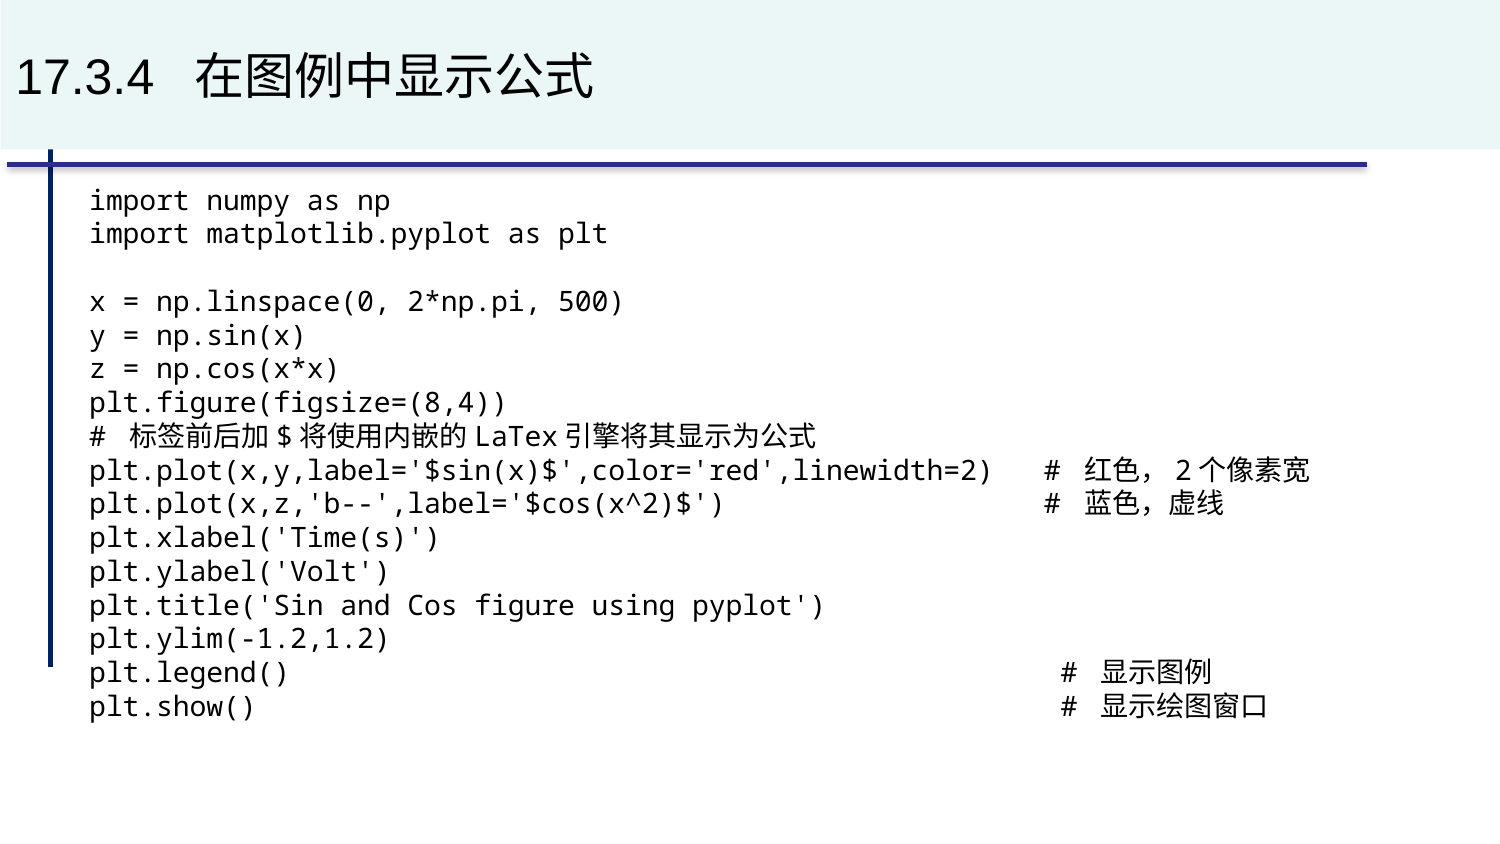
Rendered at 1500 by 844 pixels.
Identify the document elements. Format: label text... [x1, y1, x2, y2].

list import numpy as np import matplotlib.pyplot as plt x = np.linspace(0, 2*np.pi, 500) y = np.sin(x) z = np.cos(x*x) plt.figure(figsize=(8,4)) # 标签前后加$将使用内嵌的LaTex引擎将其显示为公式 plt.plot(x,y,label='$sin(x)$',color='red',linewidth=2) # 红色，2个像素宽 plt.plot(x,z,'b--',label='$cos(x^2)$') # 蓝色，虚线 plt.xlabel('Time(s)') plt.ylabel('Volt') plt.title('Sin and Cos figure using pyplot') plt.ylim(-1.2,1.2) plt.legend() # 显示图例 plt.show() # 显示绘图窗口 [74, 174, 1423, 733]
title 17.3.4 在图例中显示公式 [0, 0, 1500, 150]
